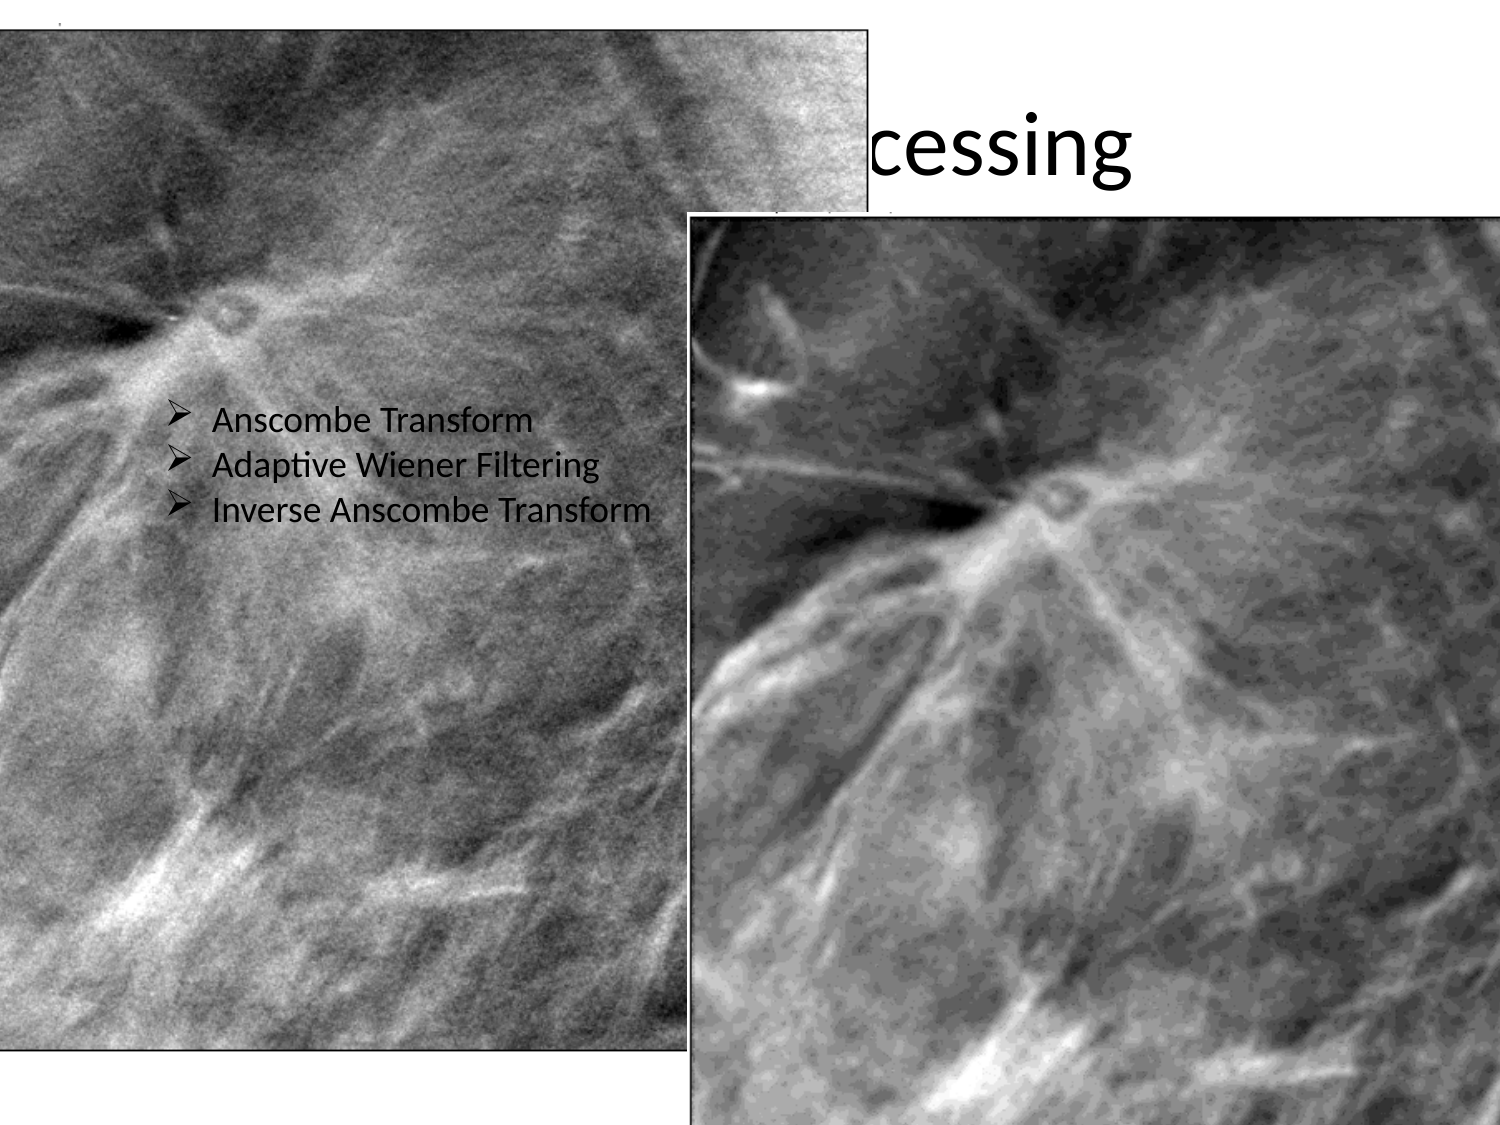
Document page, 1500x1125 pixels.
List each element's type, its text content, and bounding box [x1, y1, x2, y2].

title Image Preprocessing [876, 45, 1425, 210]
picture [0, 23, 1500, 1125]
